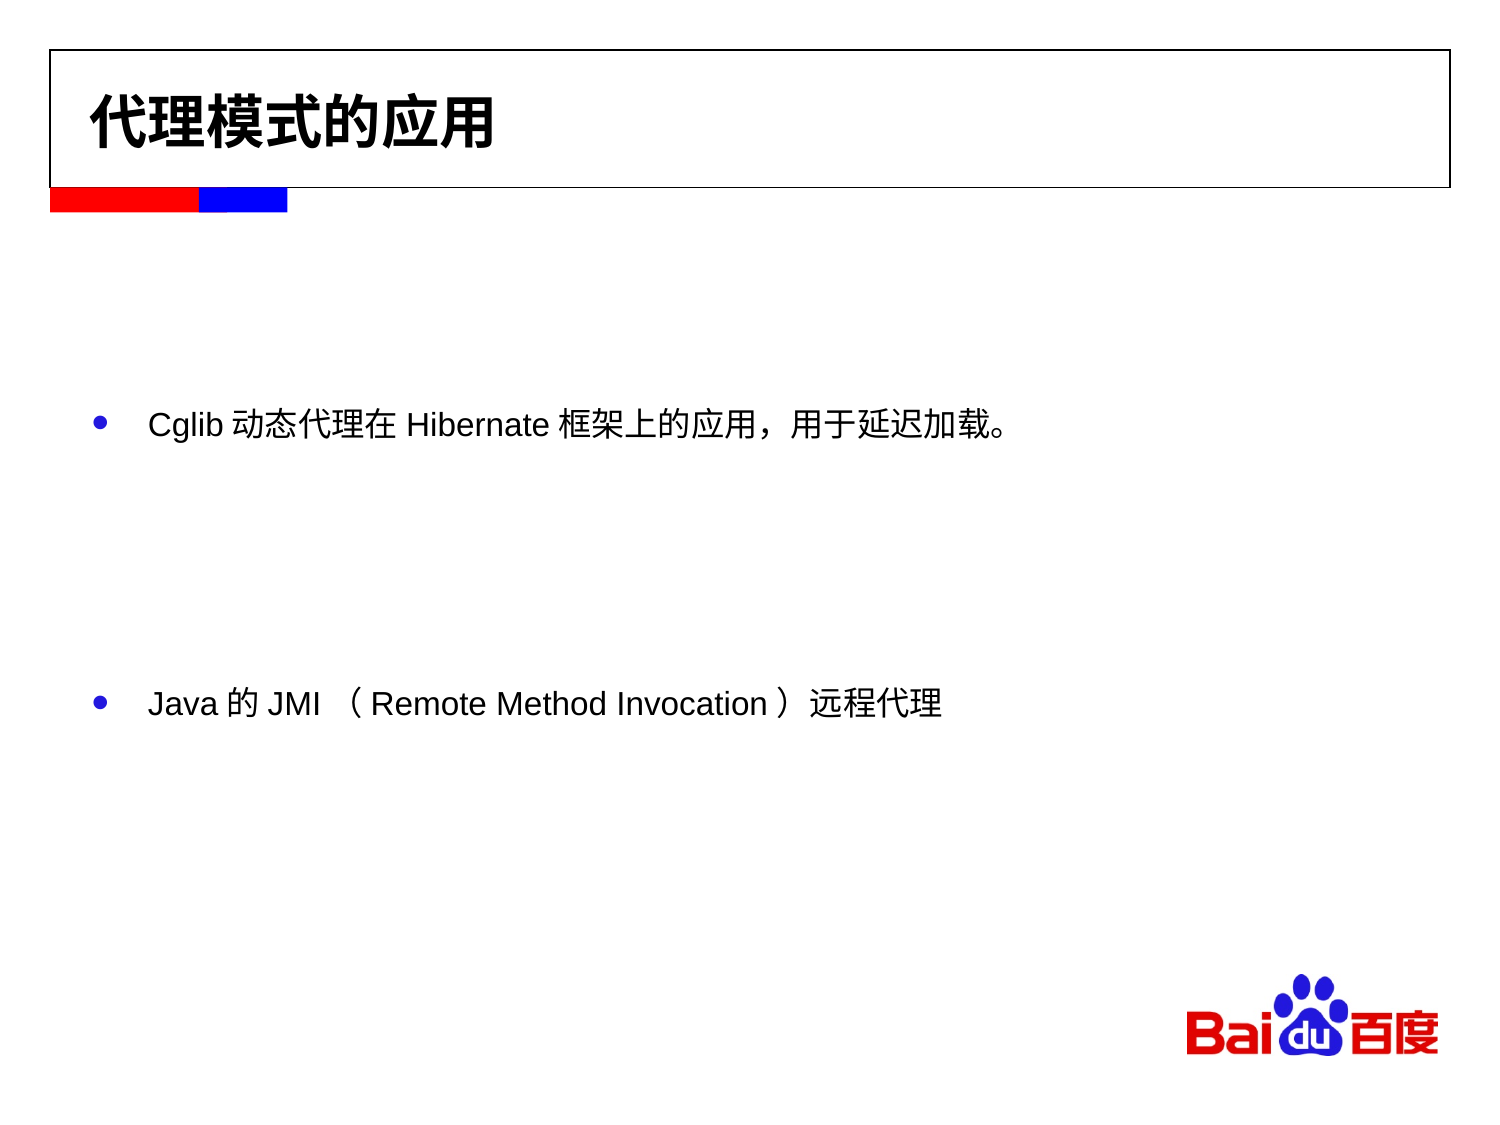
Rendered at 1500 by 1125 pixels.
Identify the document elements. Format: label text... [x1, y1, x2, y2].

picture [1187, 974, 1438, 1056]
title 代理模式的应用 [75, 78, 1425, 161]
list Cglib动态代理在Hibernate框架上的应用，用于延迟加载。 Java的JMI（Remote Method Invocation）远程代理 [76, 255, 1427, 1036]
